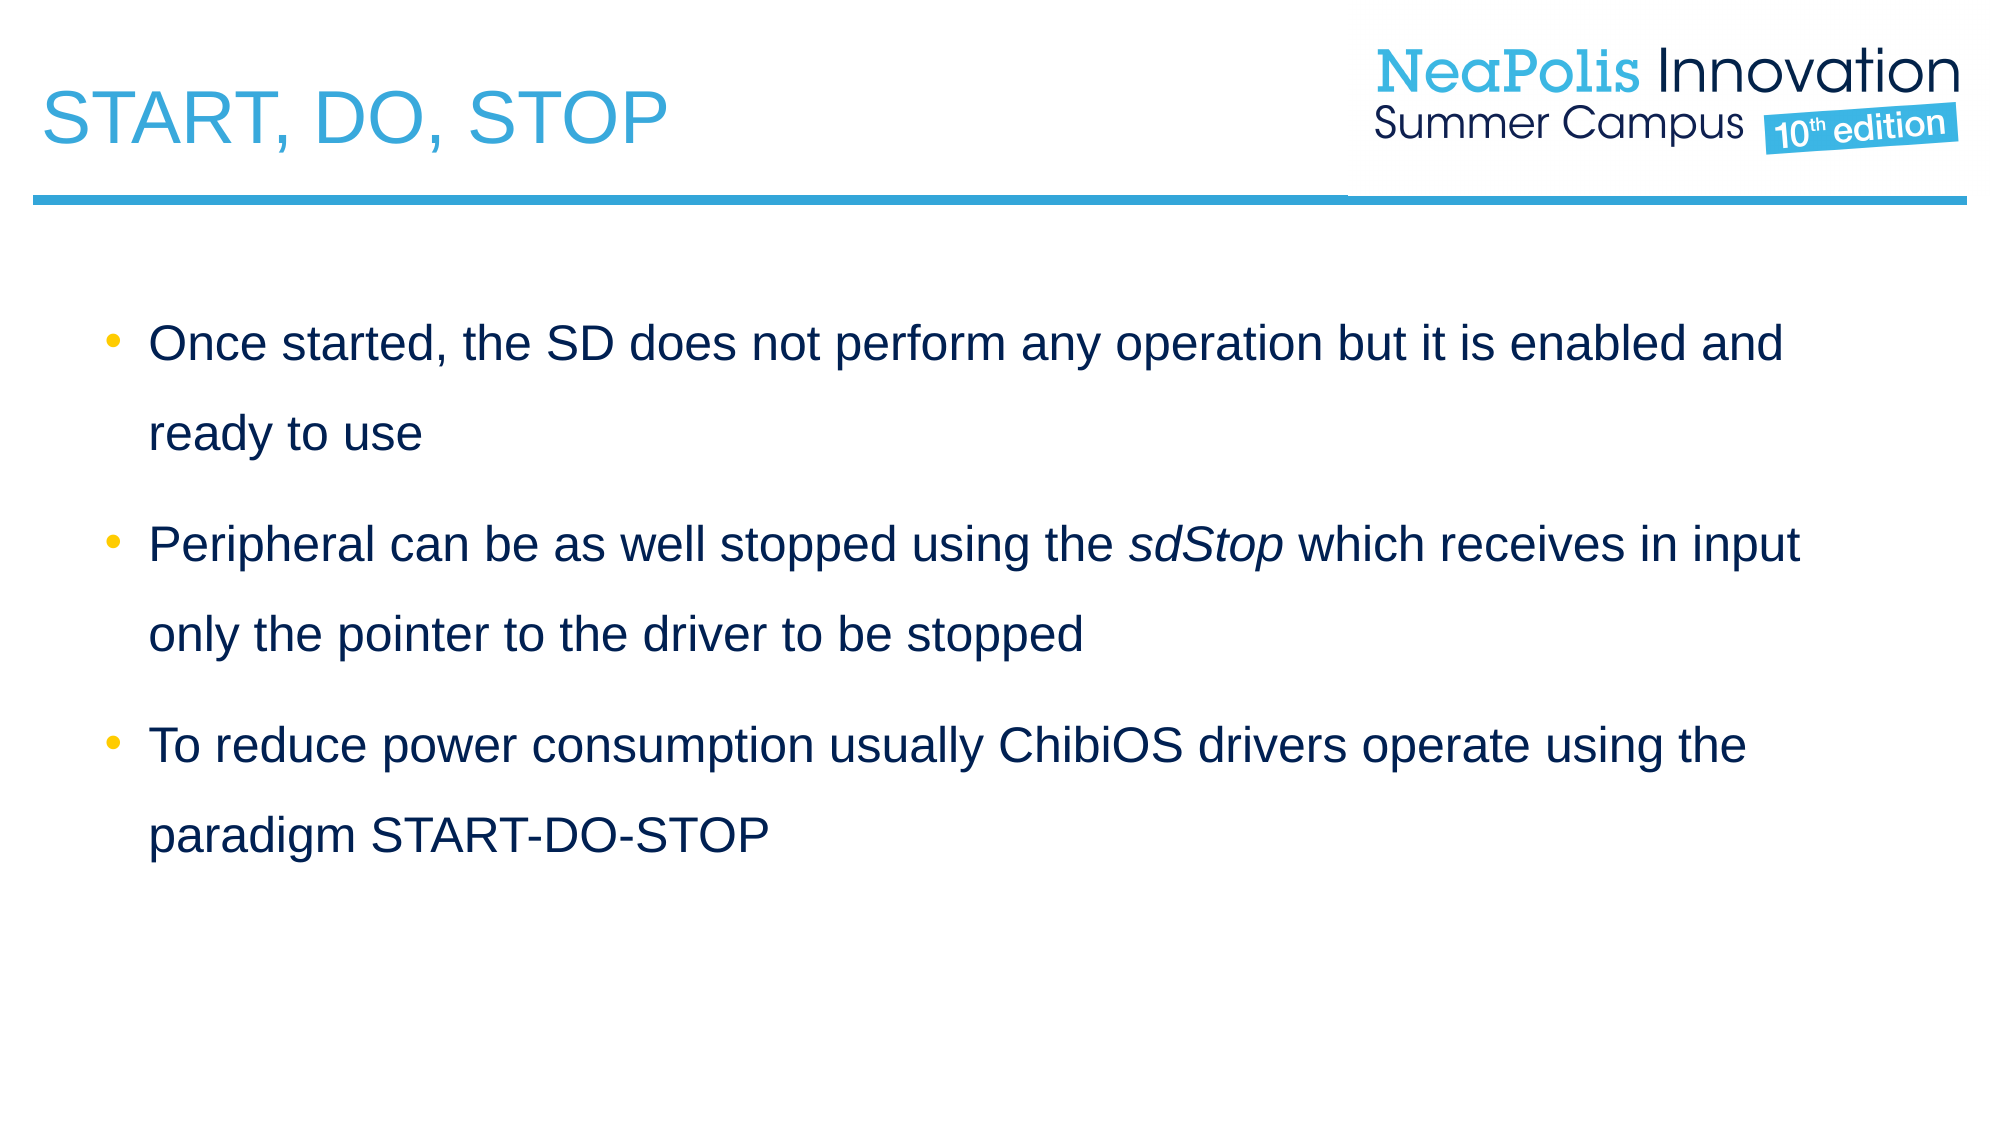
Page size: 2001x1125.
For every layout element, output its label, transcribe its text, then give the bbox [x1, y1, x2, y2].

picture [1348, 0, 1990, 196]
text_box Once started, the SD does not perform any operation but it is enabled and ready to use Peripheral can be as well stopped using the sdStop which receives in input only the pointer to the driver to be stopped To reduce power consumption usually ChibiOS drivers operate using the paradigm START-DO-STOP [89, 273, 1909, 870]
text_box START, DO, STOP [26, 53, 1846, 173]
